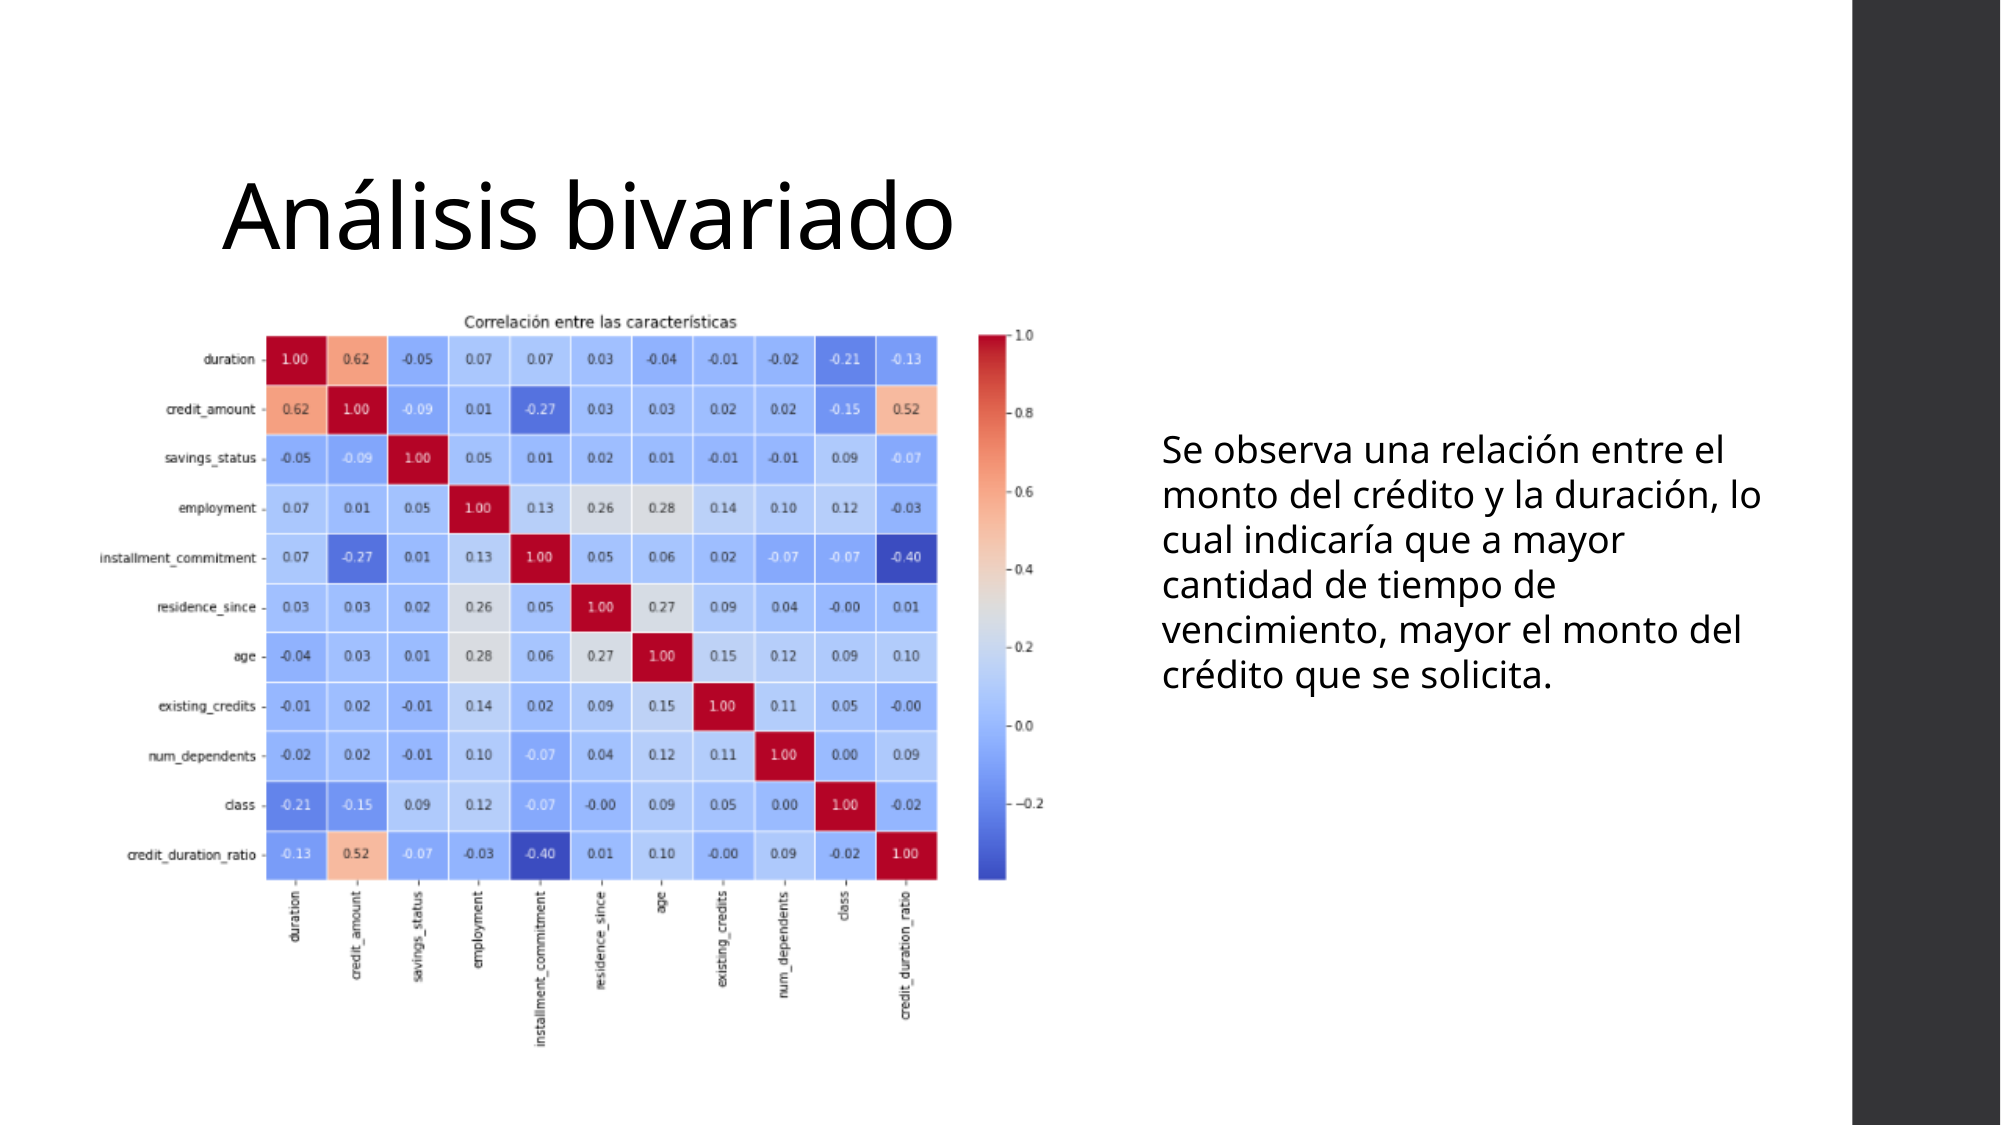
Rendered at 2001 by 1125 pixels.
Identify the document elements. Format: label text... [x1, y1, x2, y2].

picture [85, 305, 1068, 1066]
text_box Se observa una relación entre el monto del crédito y la duración, lo cual indicaría que a mayor cantidad de tiempo de vencimiento, mayor el monto del crédito que se solicita. [1147, 418, 1797, 704]
title Análisis bivariado [206, 60, 1797, 278]
